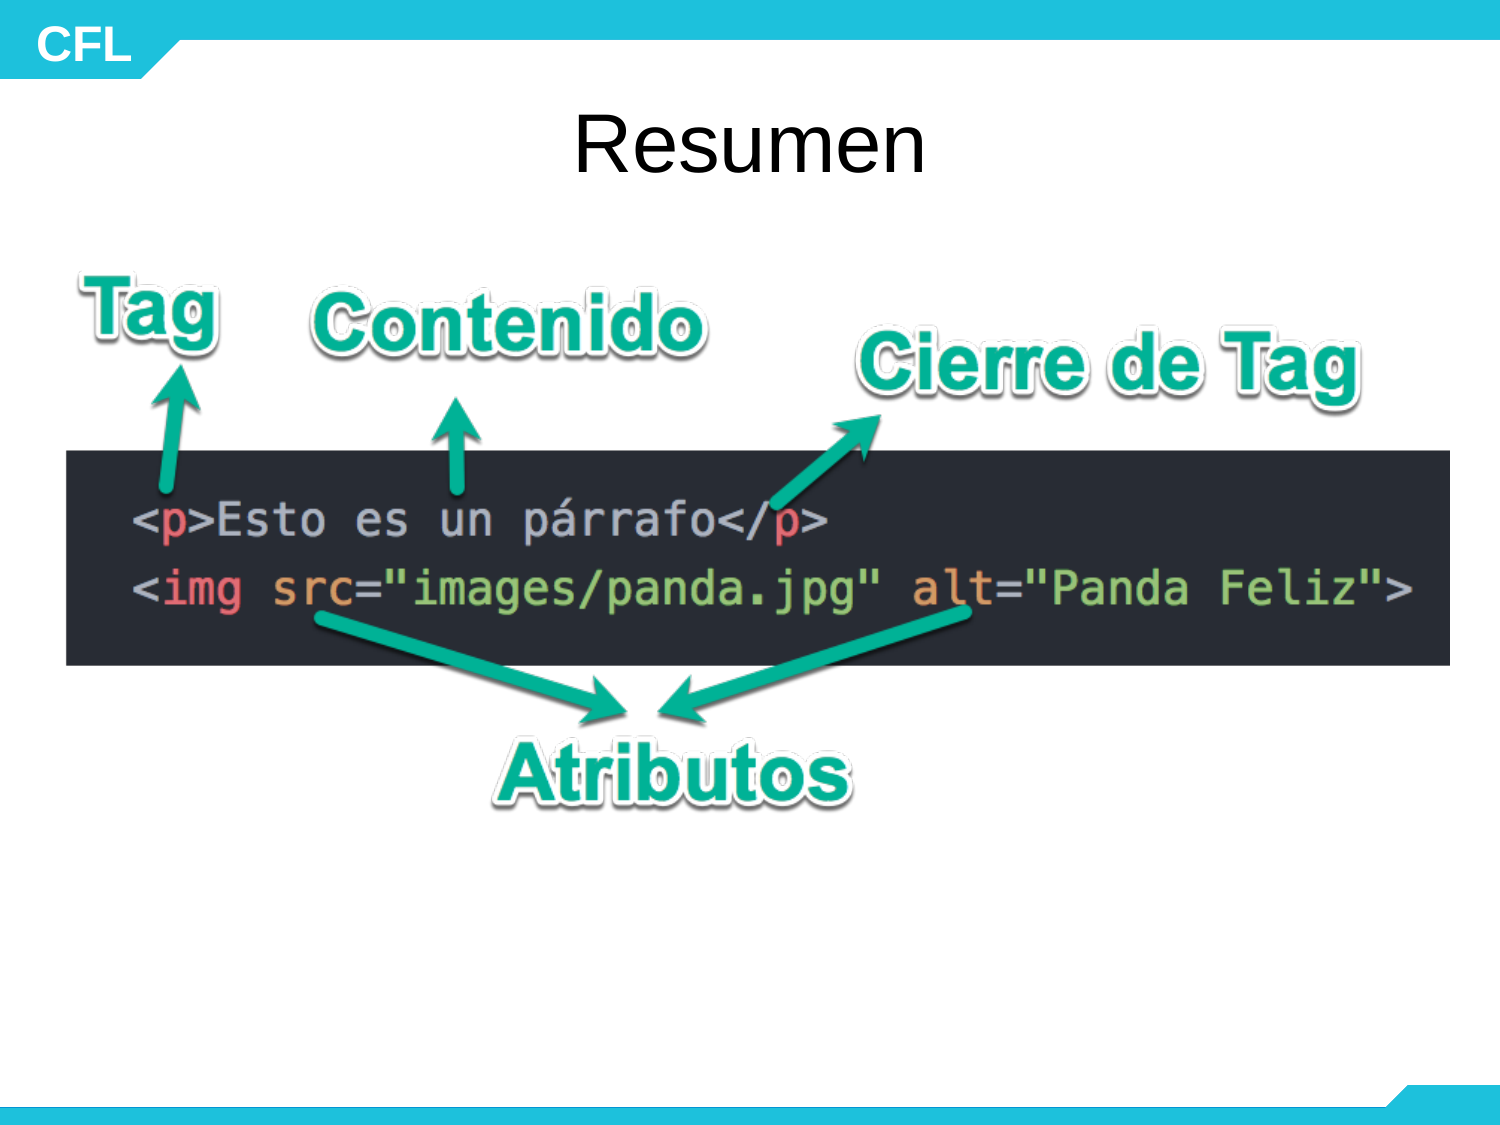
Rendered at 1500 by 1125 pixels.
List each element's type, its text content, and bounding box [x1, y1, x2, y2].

picture [50, 270, 1451, 905]
title Resumen [103, 45, 1397, 246]
